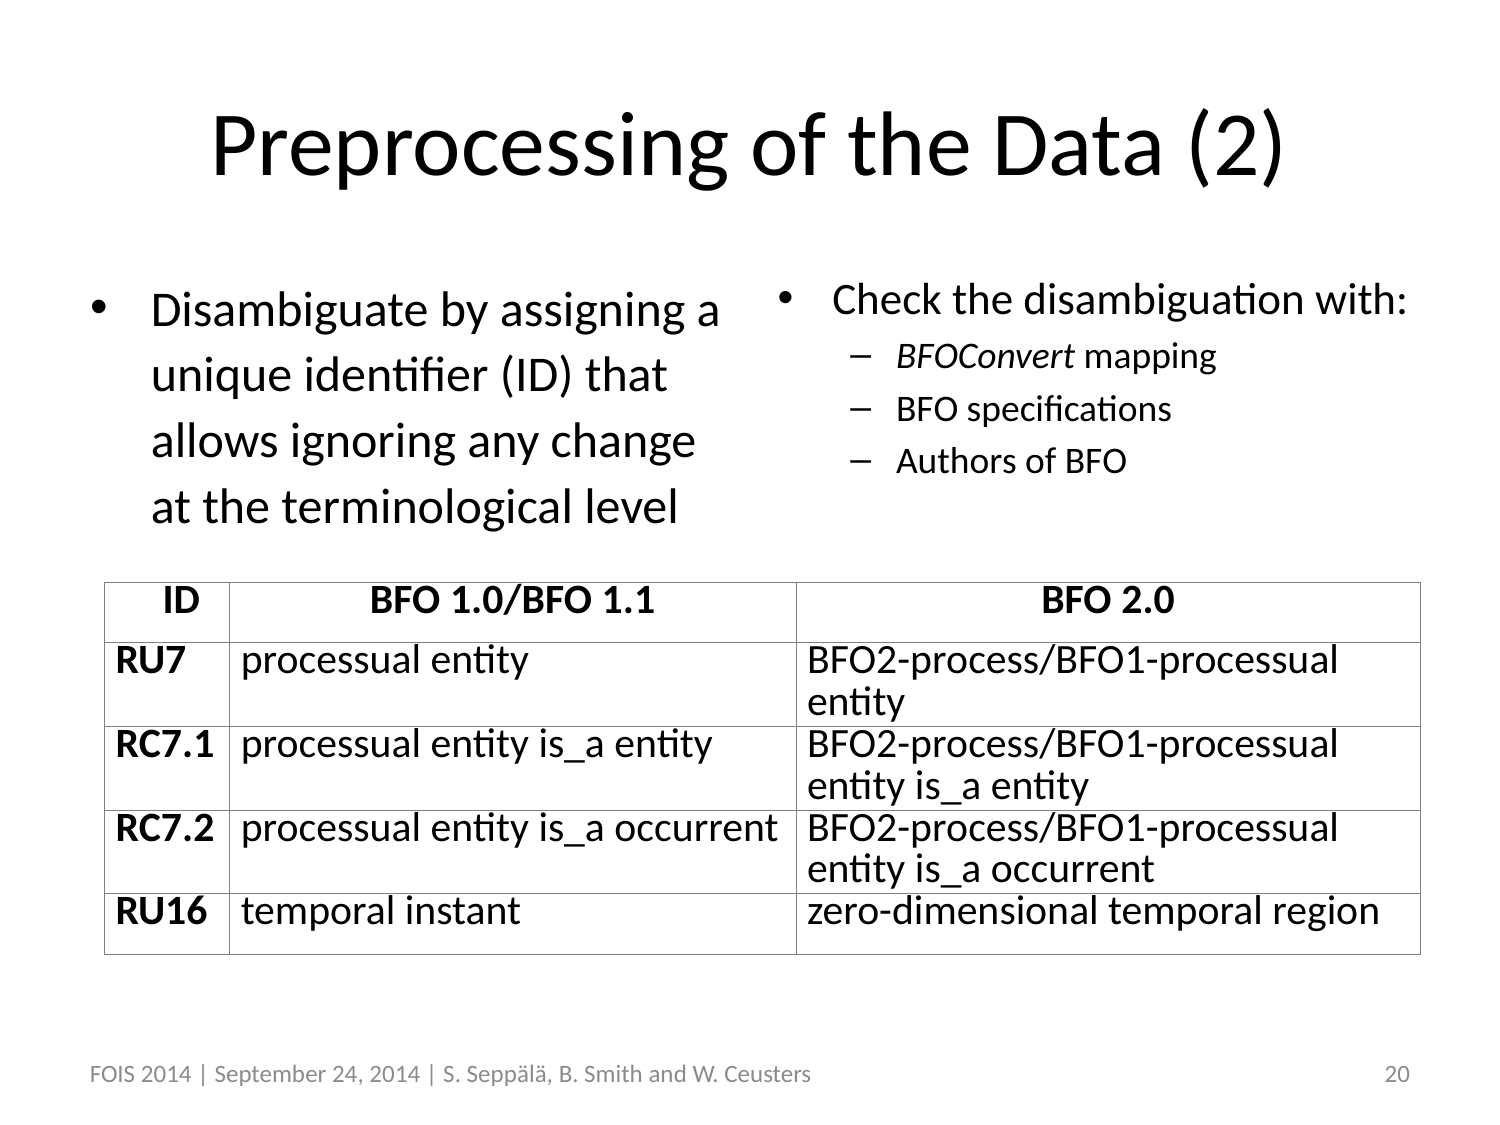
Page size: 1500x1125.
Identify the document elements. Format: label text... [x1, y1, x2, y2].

table_cell processual entity [230, 643, 796, 726]
table_cell BFO2-process/BFO1-processual entity is_a occurrent [797, 811, 1420, 893]
table_cell temporal instant [230, 894, 796, 954]
title Preprocessing of the Data (2) [75, 45, 1425, 233]
table_cell RC7.2 [105, 811, 229, 893]
table_cell zero-dimensional temporal region [797, 894, 1420, 954]
table_header ID [105, 583, 229, 642]
table_header BFO 2.0 [797, 583, 1420, 642]
list Disambiguate by assigning a unique identifier (ID) that allows ignoring any change at the terminological level [75, 262, 738, 596]
table_header BFO 1.0/BFO 1.1 [230, 583, 796, 642]
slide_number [75, 1042, 1075, 1103]
table_cell processual entity is_a occurrent [230, 811, 796, 893]
slide_number 20 [1075, 1042, 1425, 1103]
table_cell RC7.1 [105, 727, 229, 810]
table_cell BFO2-process/BFO1-processual entity [797, 643, 1420, 726]
table_cell RU7 [105, 643, 229, 726]
table_cell BFO2-process/BFO1-processual entity is_a entity [797, 727, 1420, 810]
list Check the disambiguation with: BFOConvert mapping BFO specifications Authors of BFO [762, 262, 1425, 545]
table_cell RU16 [105, 894, 229, 954]
table_cell processual entity is_a entity [230, 727, 796, 810]
